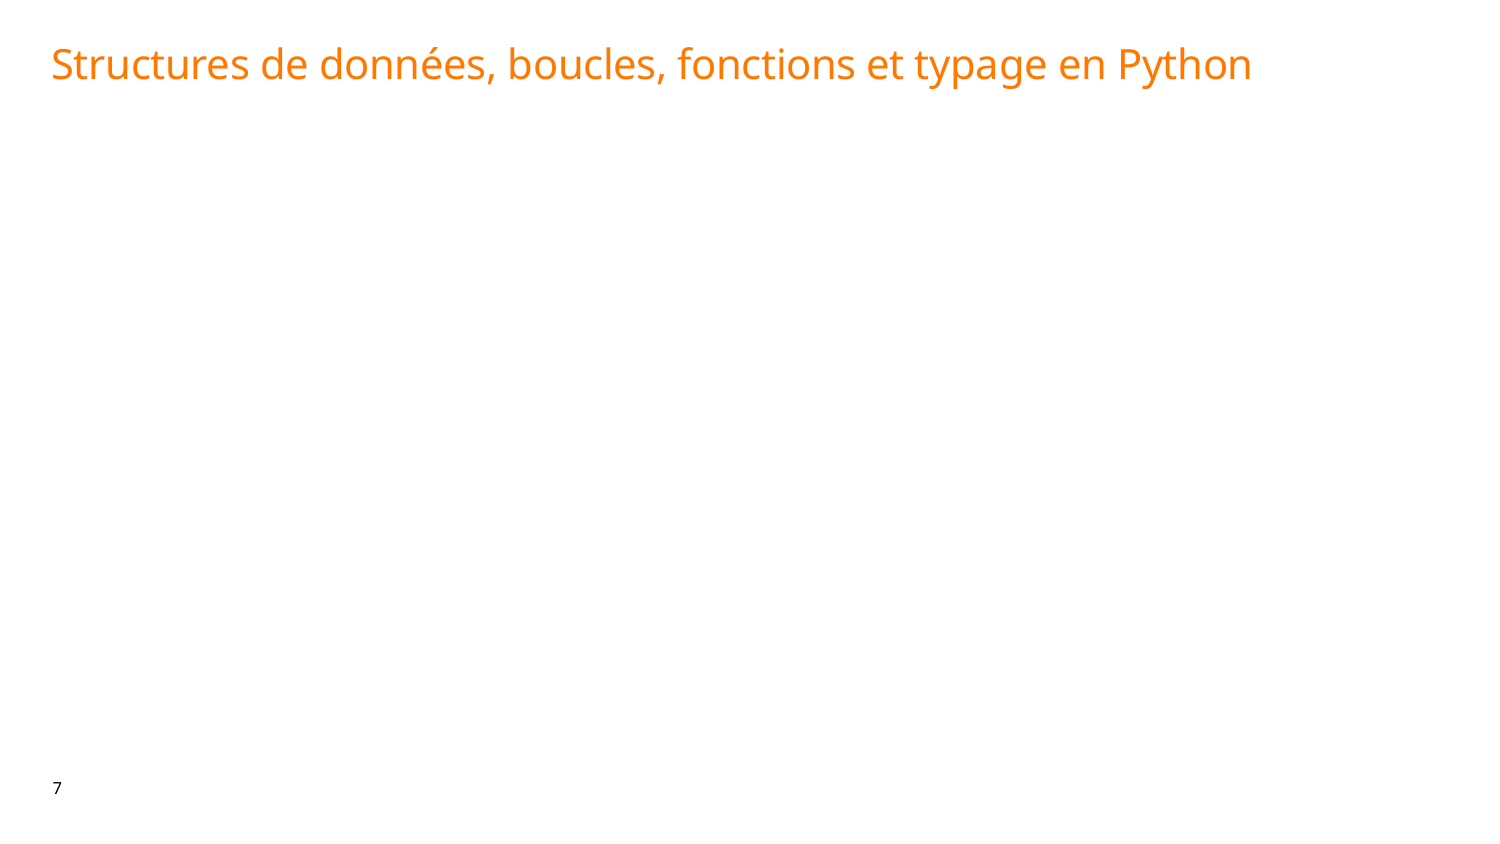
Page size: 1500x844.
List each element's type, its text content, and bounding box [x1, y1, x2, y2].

text_box Structures de données, boucles, fonctions et typage en Python [51, 43, 1448, 166]
